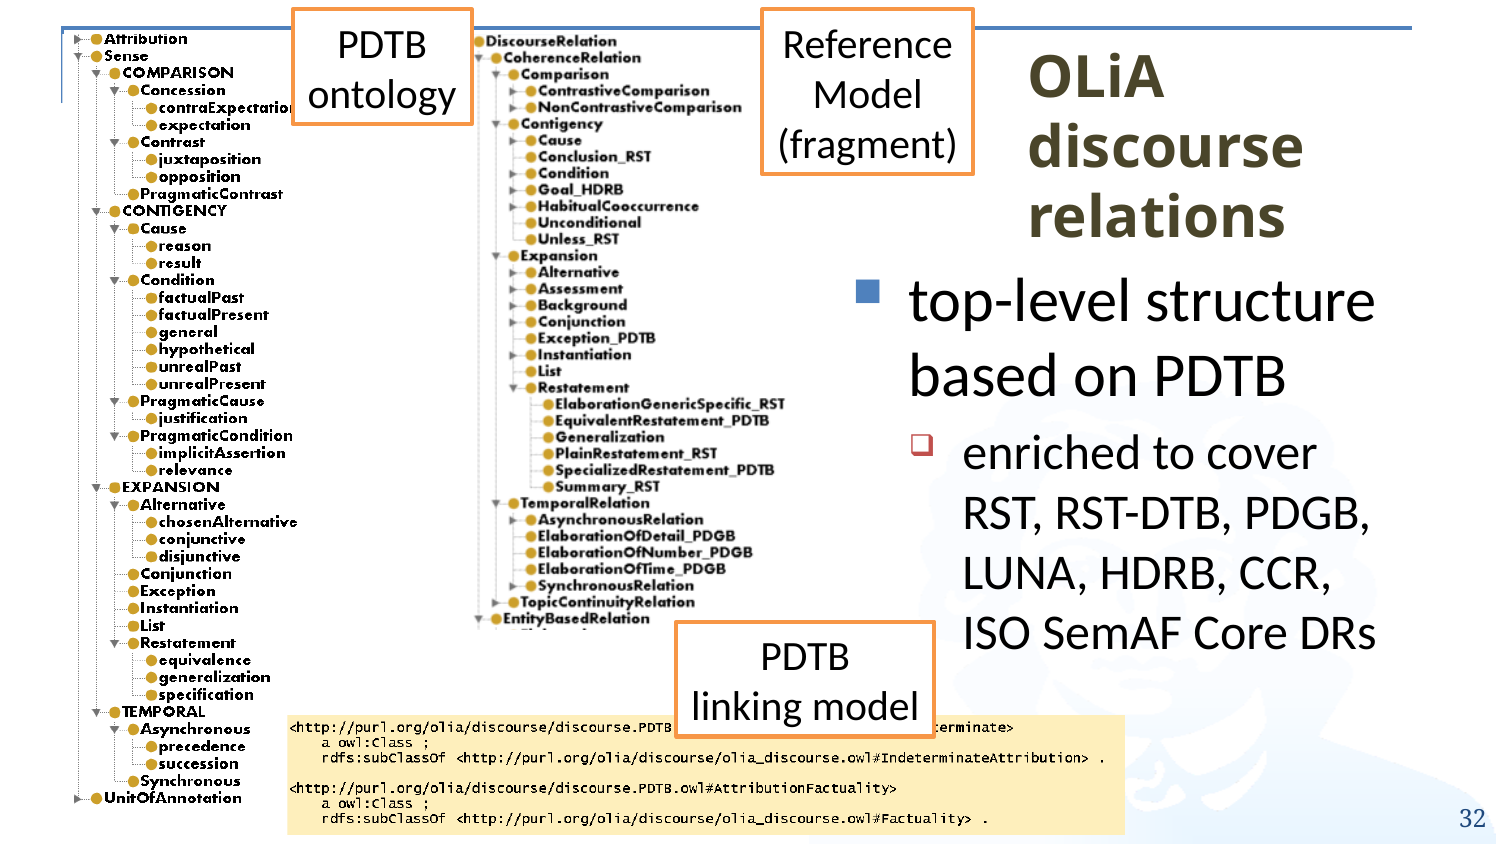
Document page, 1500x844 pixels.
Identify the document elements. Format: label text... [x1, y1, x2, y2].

text_box PDTB ontology [291, 7, 474, 126]
text_box PDTB linking model [674, 620, 936, 714]
list top-level structure based on PDTB enriched to cover RST, RST-DTB, PDGB, LUNA, HDRB, CCR, ISO SemAF Core DRs [837, 251, 1425, 760]
title OLiA discourse relations [1012, 32, 1425, 173]
text_box Reference Model (fragment) [760, 7, 975, 176]
slide_number 32 [1151, 787, 1500, 844]
picture [454, 34, 826, 631]
picture [62, 34, 1126, 835]
